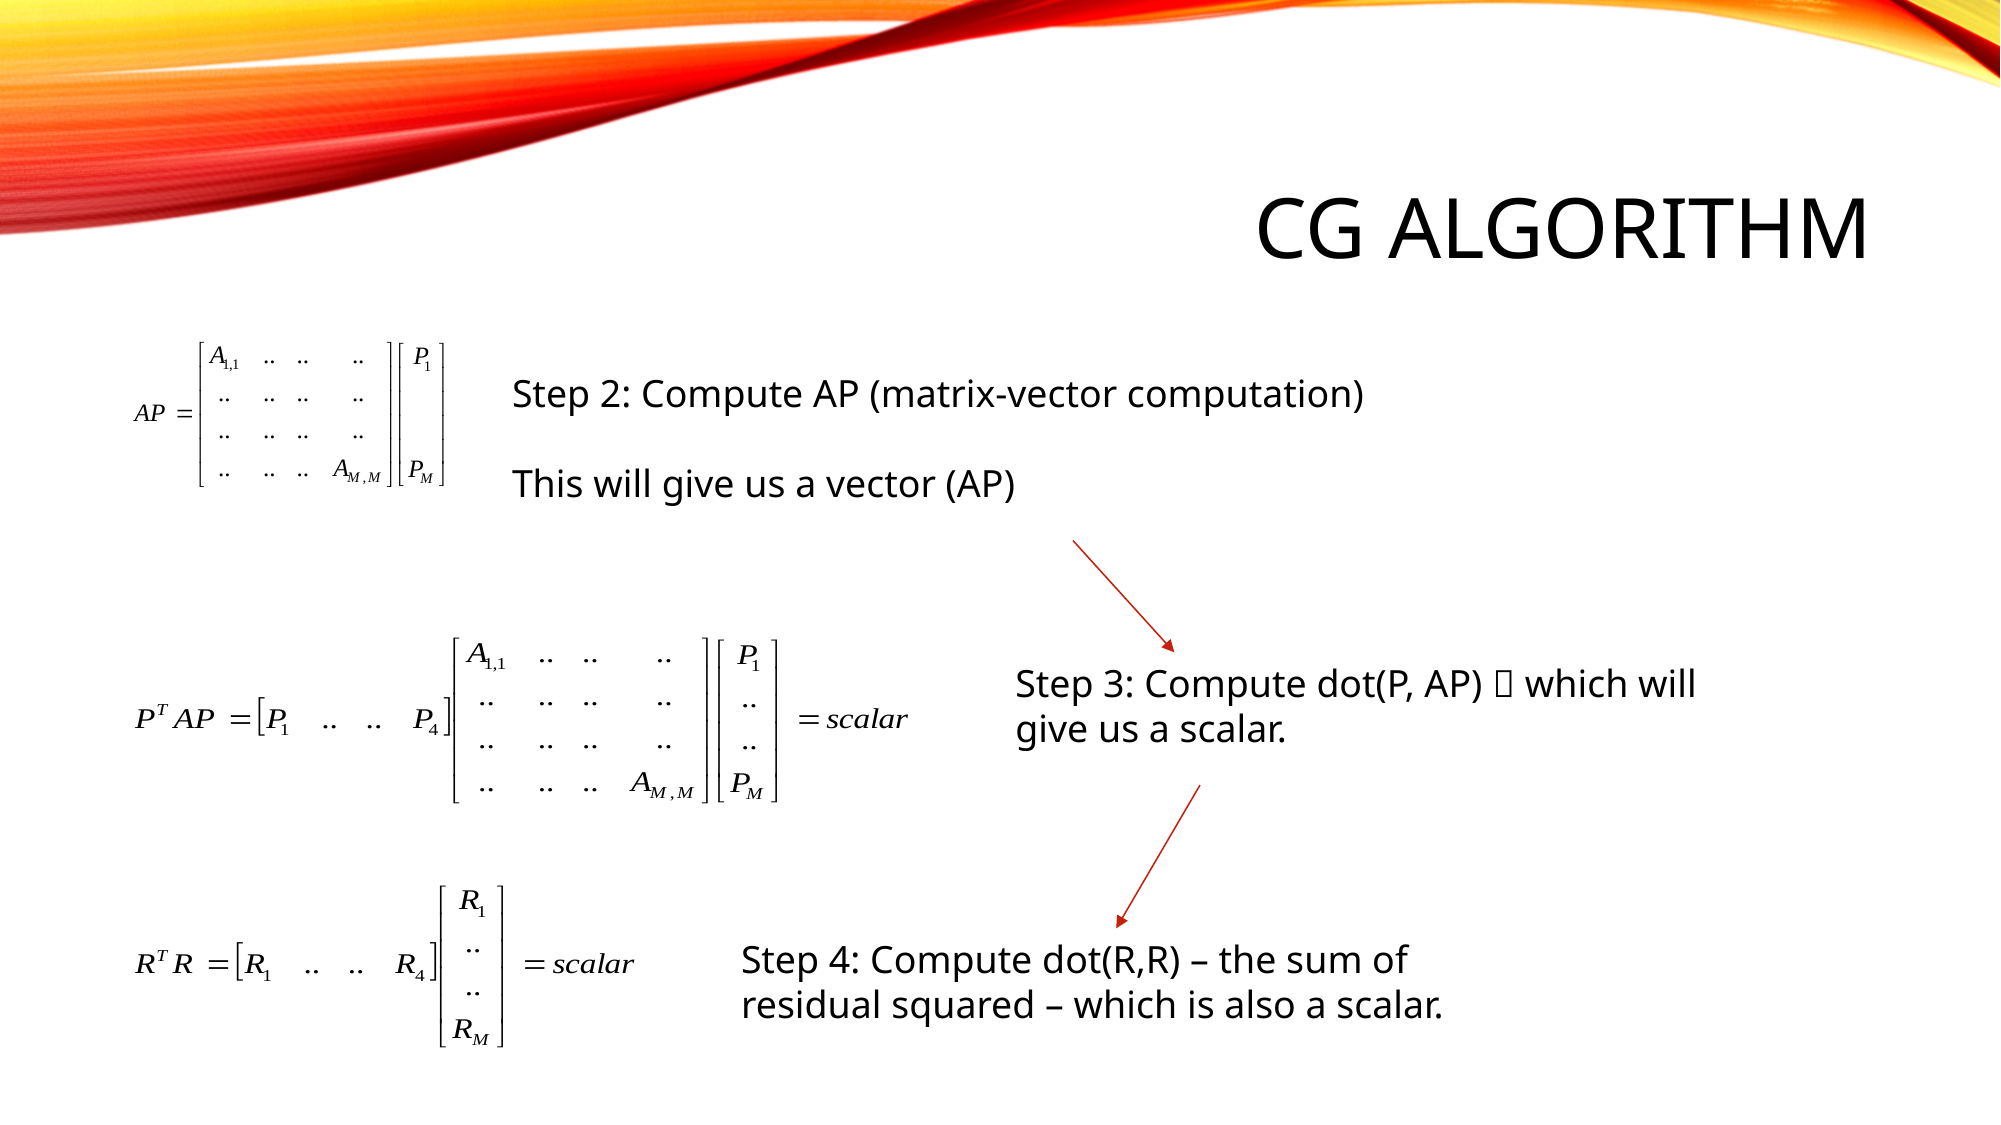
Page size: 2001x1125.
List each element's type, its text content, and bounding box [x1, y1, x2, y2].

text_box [1115, 784, 1201, 929]
text_box Step 3: Compute dot(P, AP)  which will give us a scalar. [1000, 652, 1743, 758]
text_box Step 2: Compute AP (matrix-vector computation) This will give us a vector (AP) [497, 362, 1645, 512]
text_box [1072, 540, 1175, 653]
title CG ALGORITHM [474, 125, 1888, 338]
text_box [128, 632, 917, 810]
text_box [128, 878, 644, 1055]
text_box Step 4: Compute dot(R,R) – the sum of residual squared – which is also a scalar. [726, 928, 1568, 1034]
picture [0, 0, 2000, 237]
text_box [128, 337, 455, 493]
